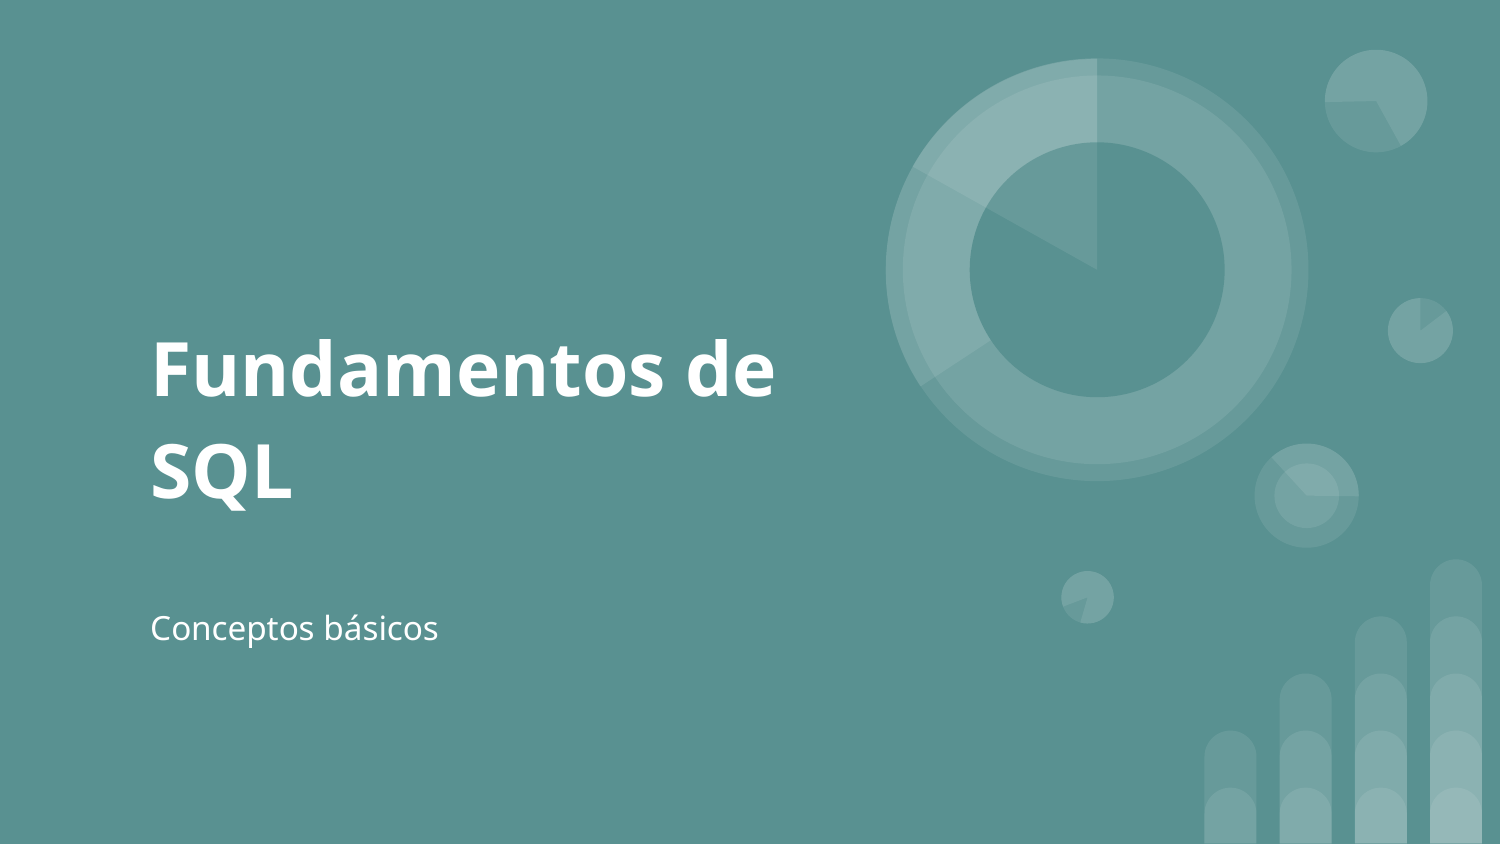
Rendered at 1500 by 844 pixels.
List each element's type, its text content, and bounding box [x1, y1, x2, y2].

subtitle Conceptos básicos [135, 589, 834, 704]
title Fundamentos de SQL [135, 264, 834, 572]
